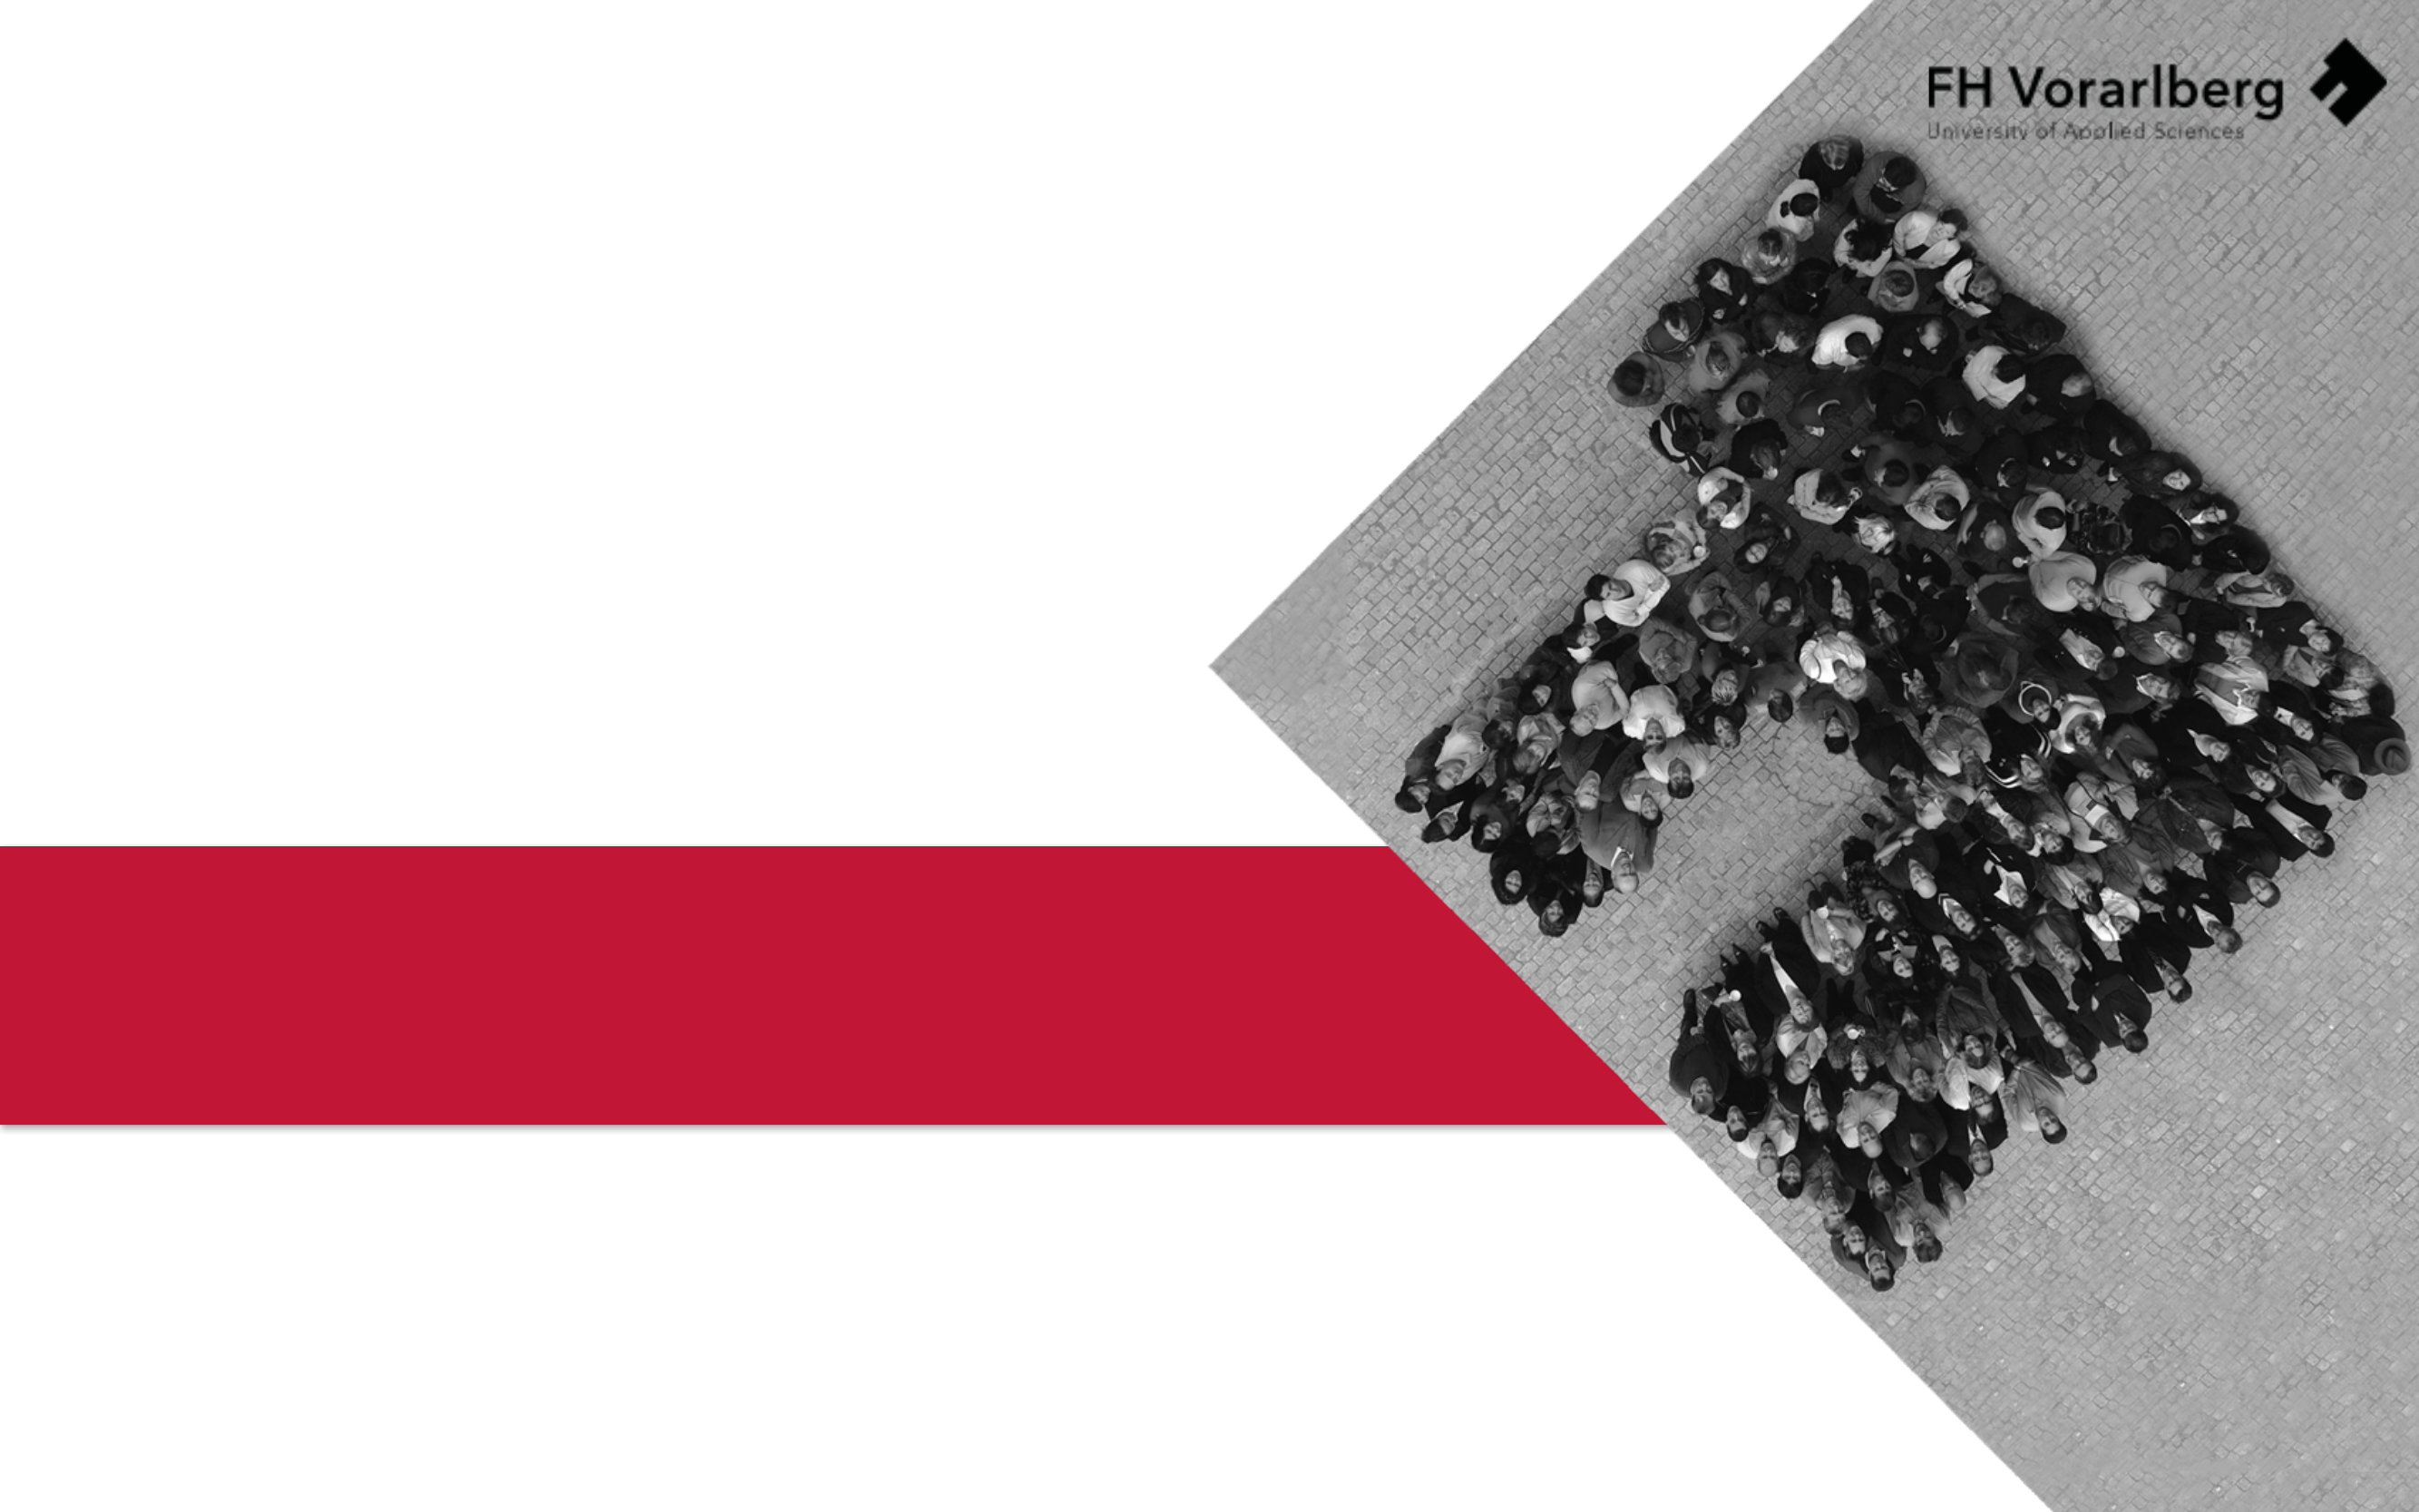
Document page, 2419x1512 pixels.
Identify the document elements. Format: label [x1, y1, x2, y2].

picture [405, 0, 2419, 1512]
